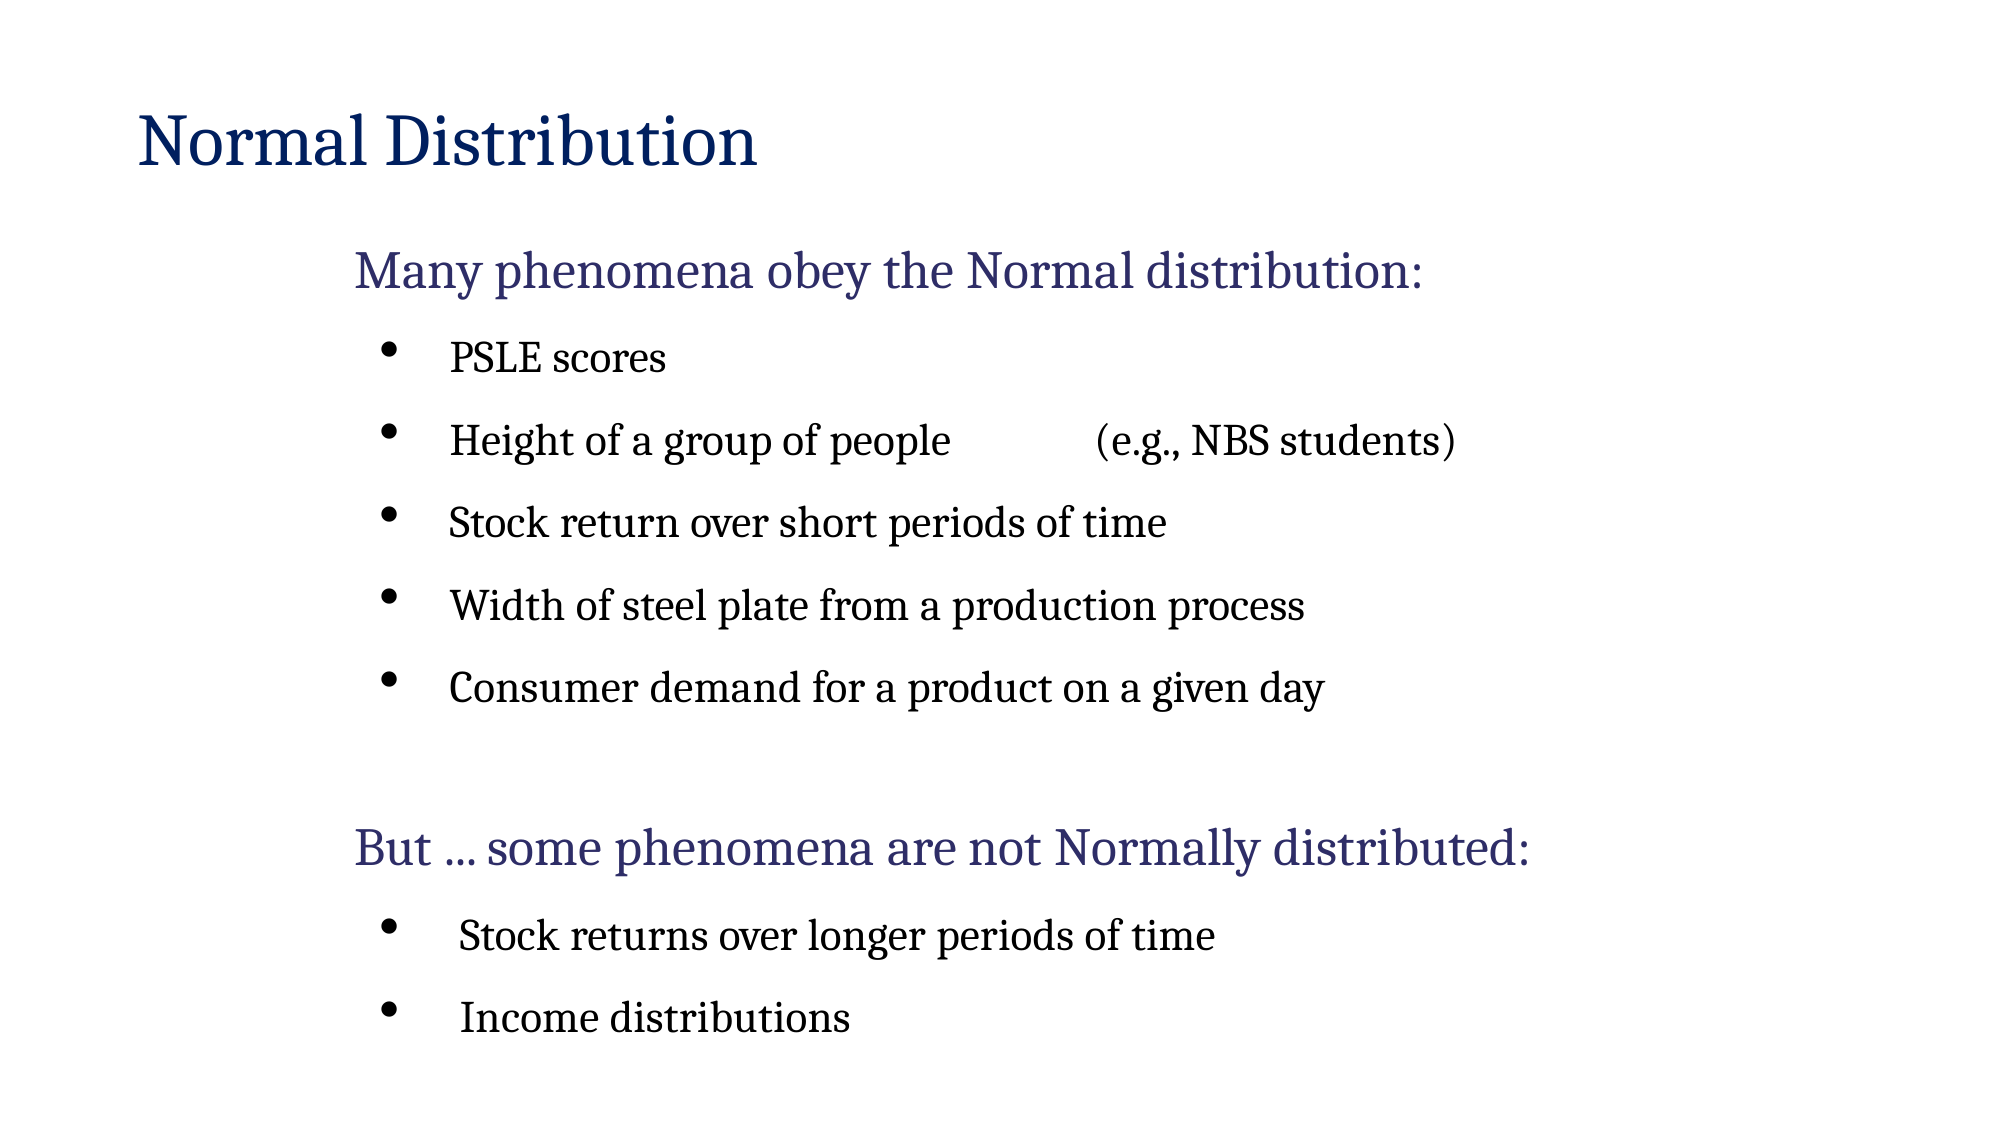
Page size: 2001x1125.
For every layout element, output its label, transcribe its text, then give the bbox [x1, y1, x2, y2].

text_box Many phenomena obey the Normal distribution: PSLE scores Height of a group of people (e.g., NBS students) Stock return over short periods of time Width of steel plate from a production process Consumer demand for a product on a given day But ... some phenomena are not Normally distributed: Stock returns over longer periods of time Income distributions [352, 230, 1591, 1042]
title Normal Distribution [137, 25, 1863, 230]
text_box [300, 230, 1700, 1100]
